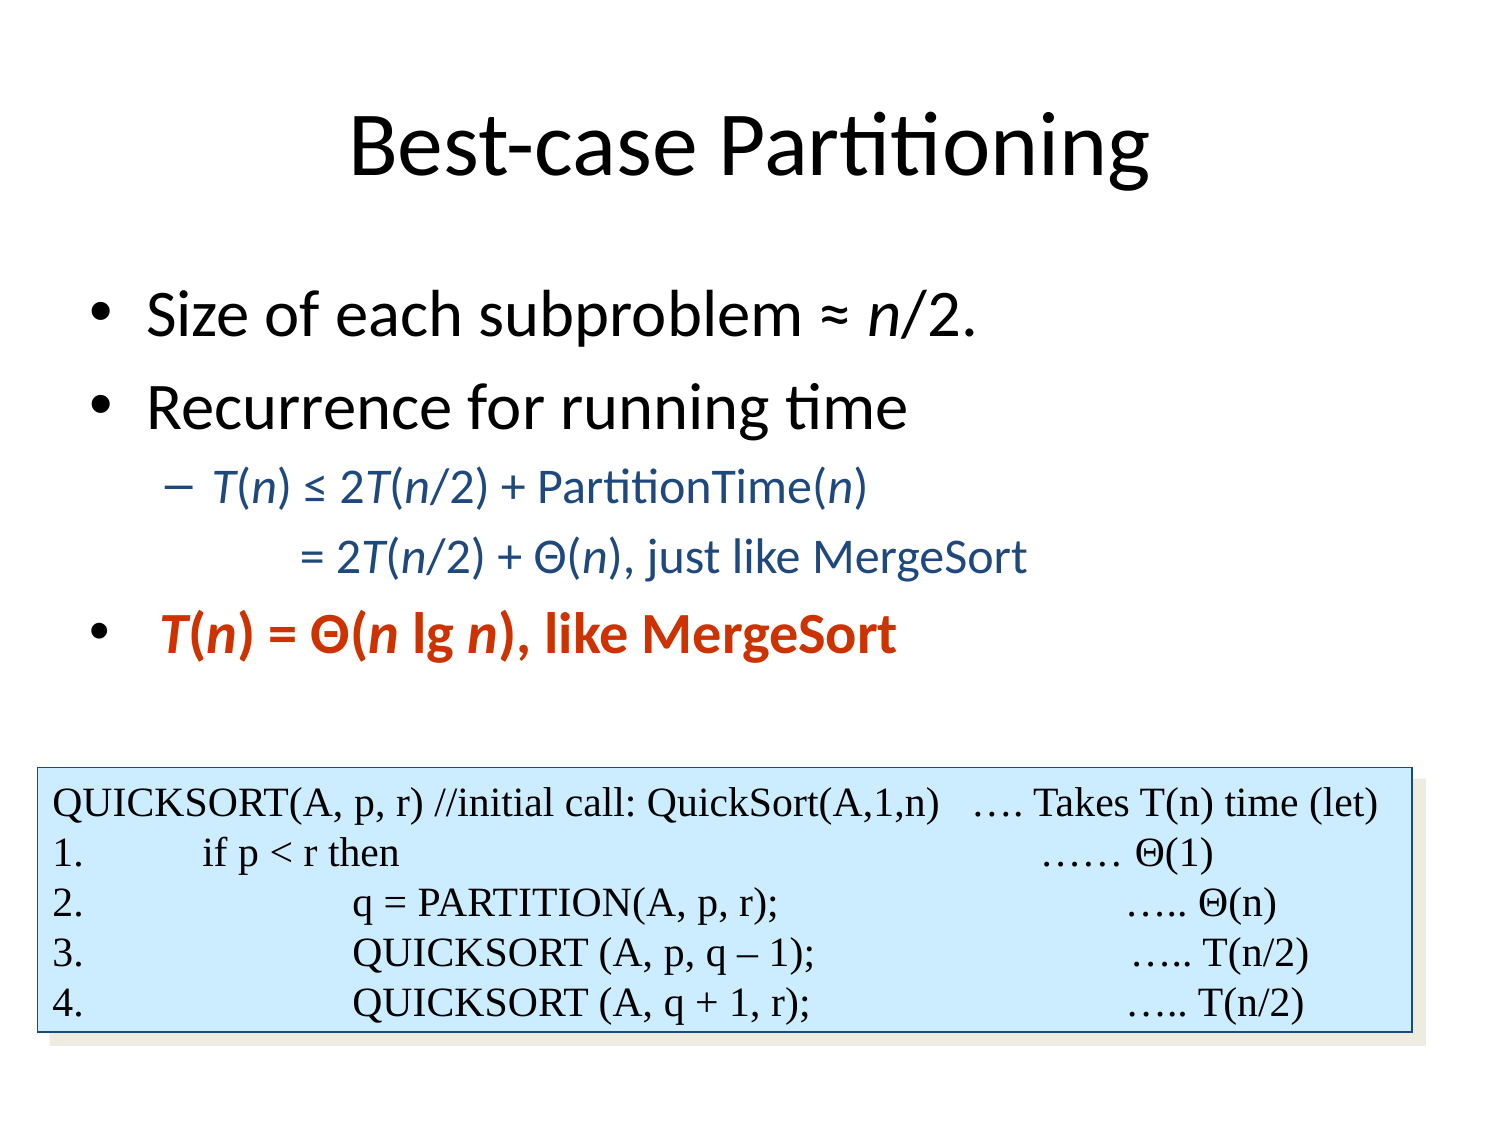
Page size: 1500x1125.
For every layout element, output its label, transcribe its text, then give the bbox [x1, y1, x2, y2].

list Size of each subproblem ≈ n/2. Recurrence for running time T(n) ≤ 2T(n/2) + PartitionTime(n) = 2T(n/2) + Θ(n), just like MergeSort T(n) = Θ(n lg n), like MergeSort [75, 262, 1425, 779]
title Best-case Partitioning [75, 45, 1425, 233]
text_box QUICKSORT(A, p, r) //initial call: QuickSort(A,1,n) …. Takes T(n) time (let) 1. if p < r then …… Θ(1) 2. q = PARTITION(A, p, r); ….. Θ(n) 3. QUICKSORT (A, p, q – 1); ….. T(n/2) 4. QUICKSORT (A, q + 1, r); ….. T(n/2) [37, 767, 1413, 1033]
